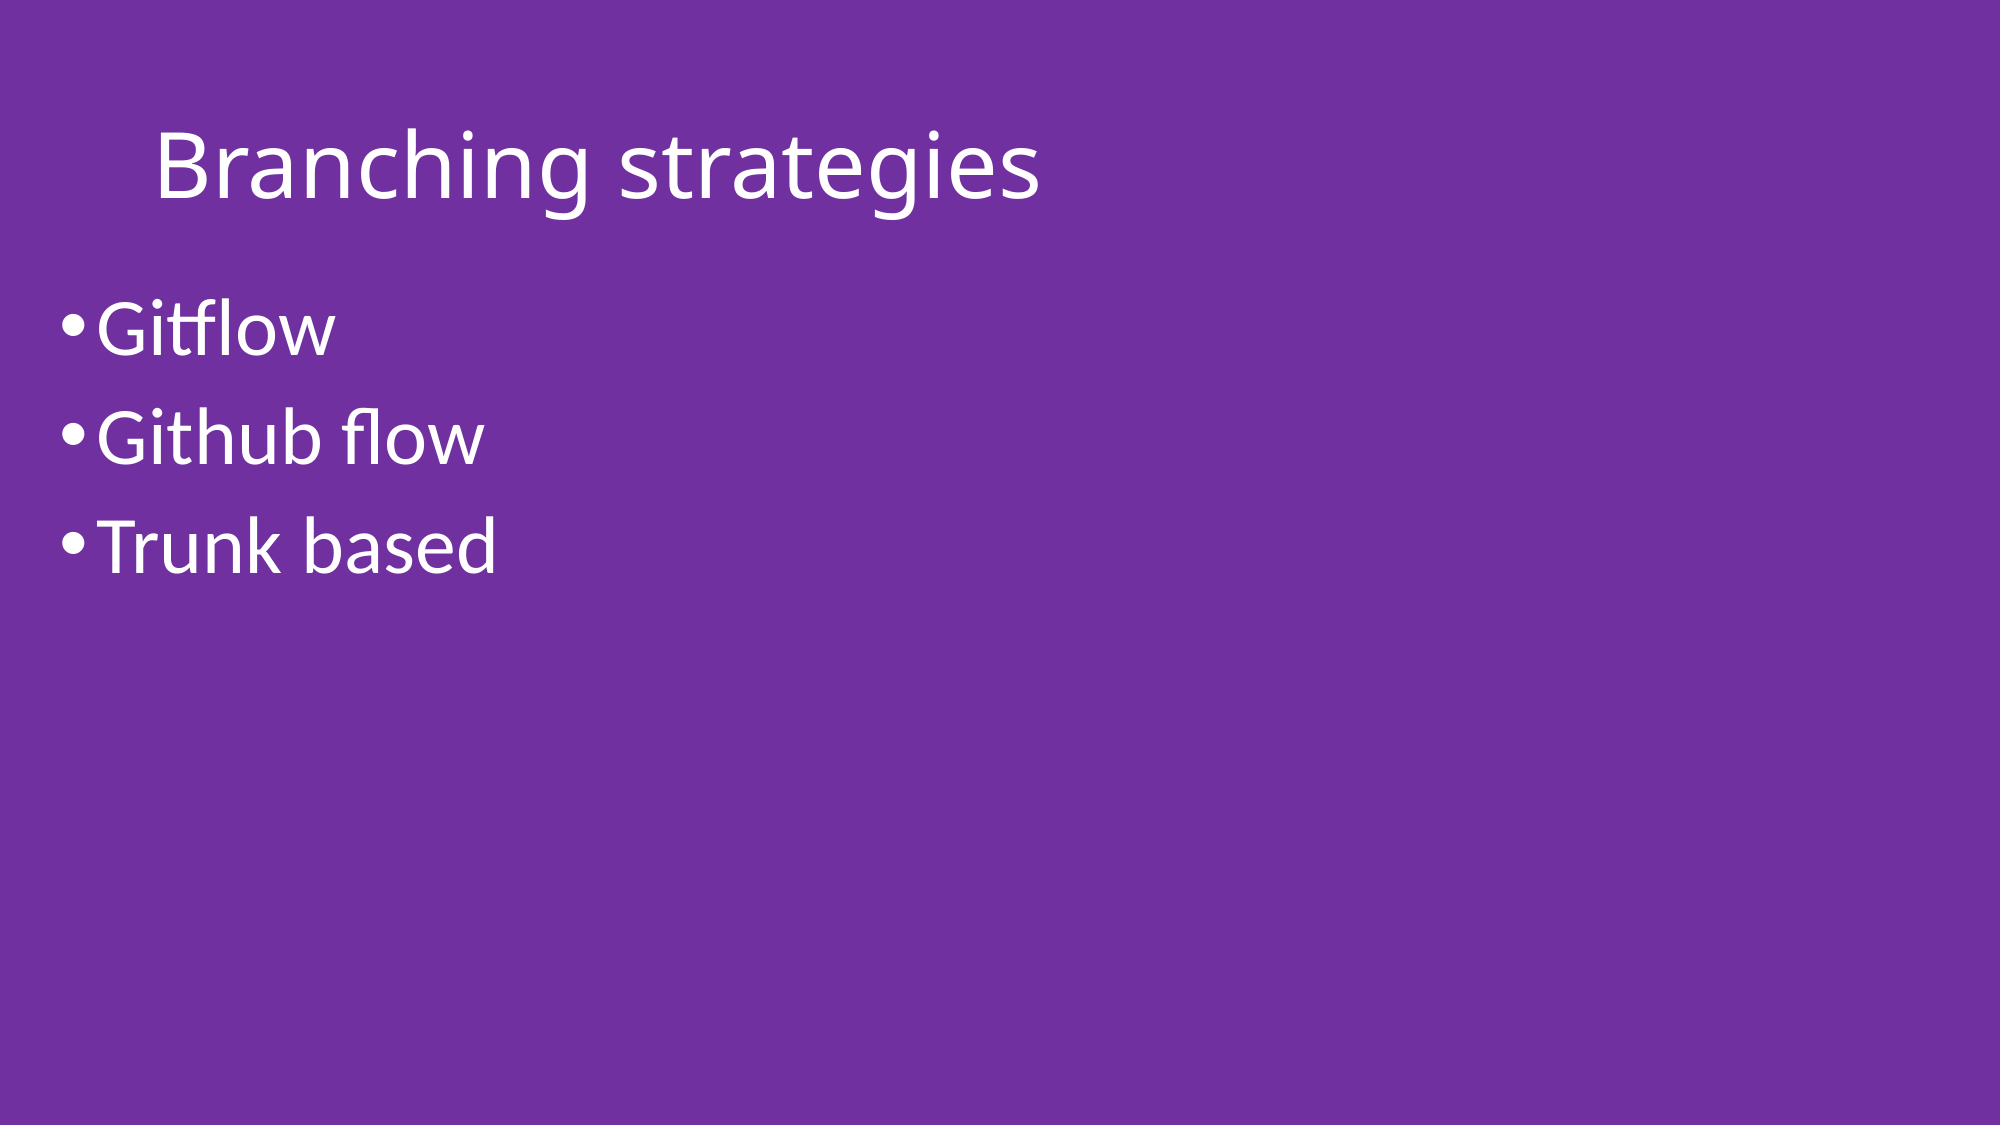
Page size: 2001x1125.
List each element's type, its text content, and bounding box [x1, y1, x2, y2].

title Branching strategies [137, 59, 1863, 278]
list Gitflow Github flow Trunk based [44, 277, 1956, 602]
